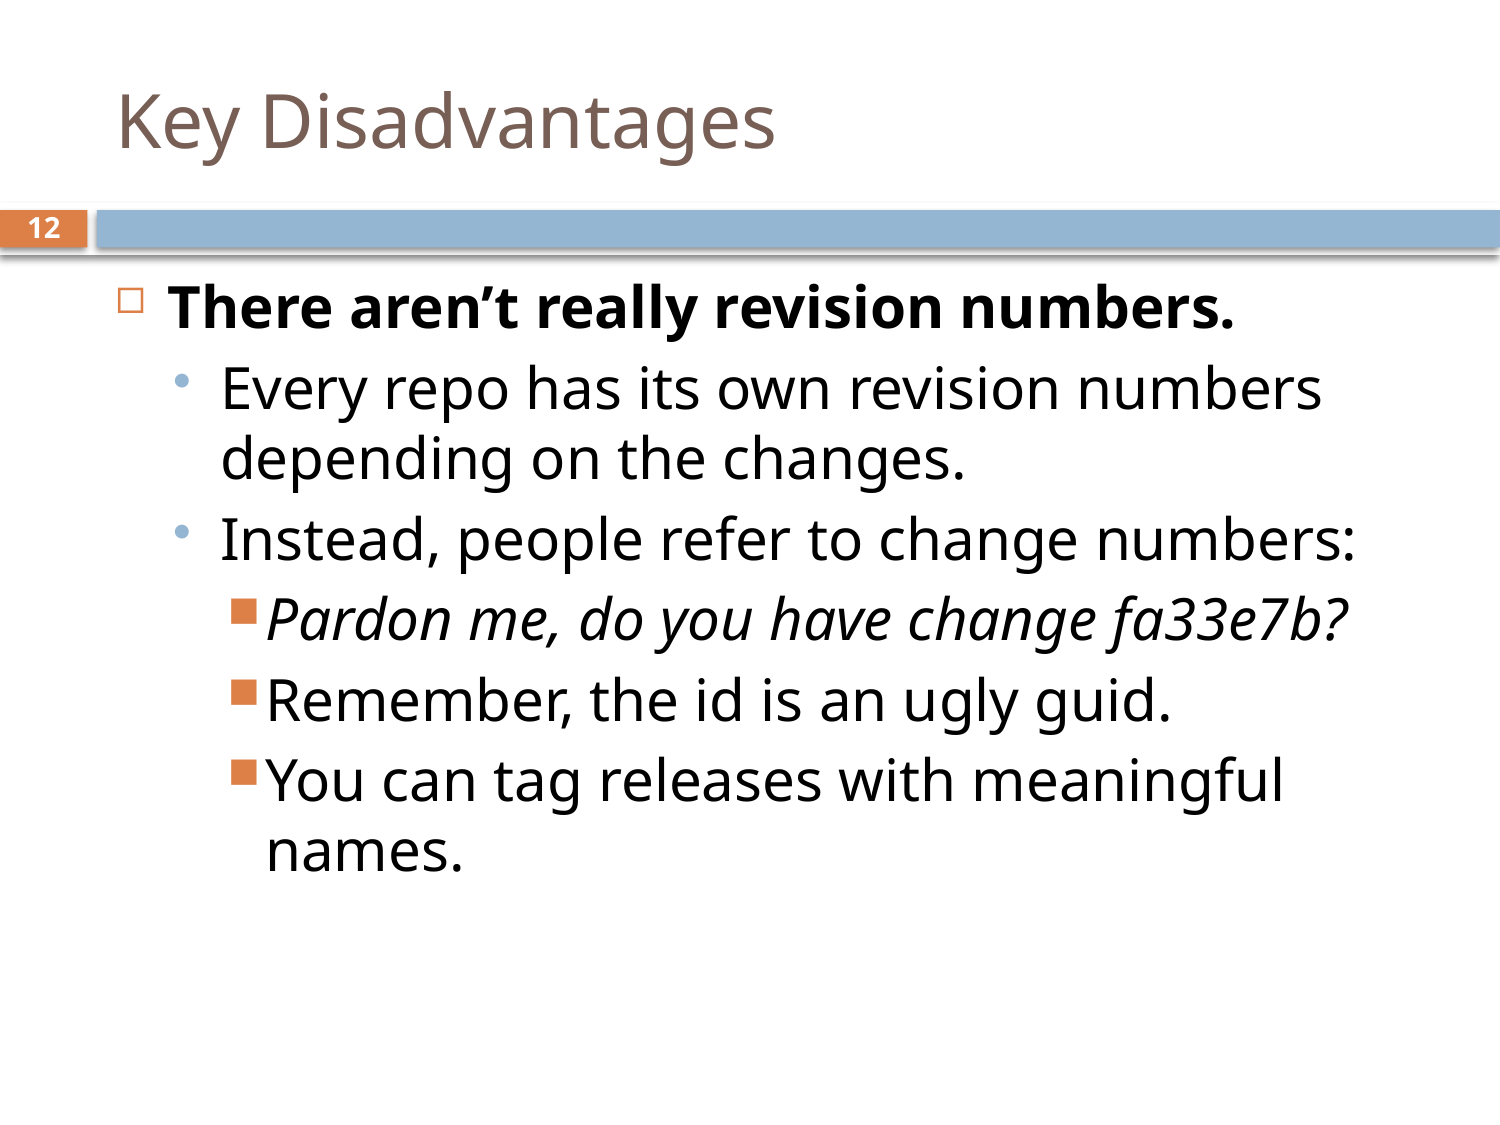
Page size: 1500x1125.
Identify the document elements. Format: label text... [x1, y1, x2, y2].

list There aren’t really revision numbers. Every repo has its own revision numbers depending on the changes. Instead, people refer to change numbers: Pardon me, do you have change fa33e7b? Remember, the id is an ugly guid. You can tag releases with meaningful names. [100, 262, 1438, 1035]
slide_number 12 [0, 208, 88, 249]
title Key Disadvantages [100, 37, 1438, 200]
